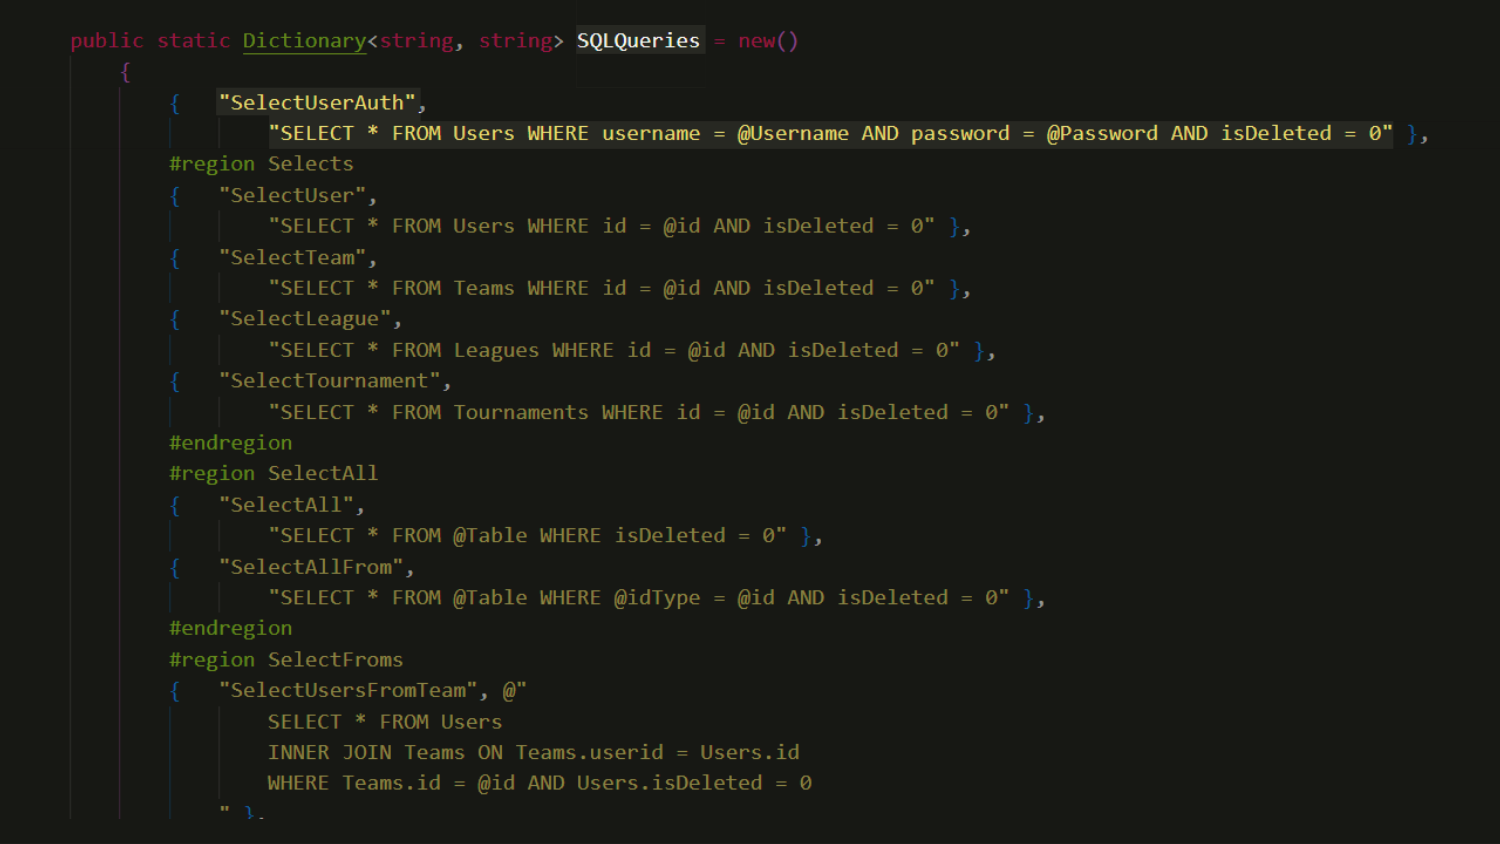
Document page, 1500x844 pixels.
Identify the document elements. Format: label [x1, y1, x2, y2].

text_box [0, 0, 1500, 844]
